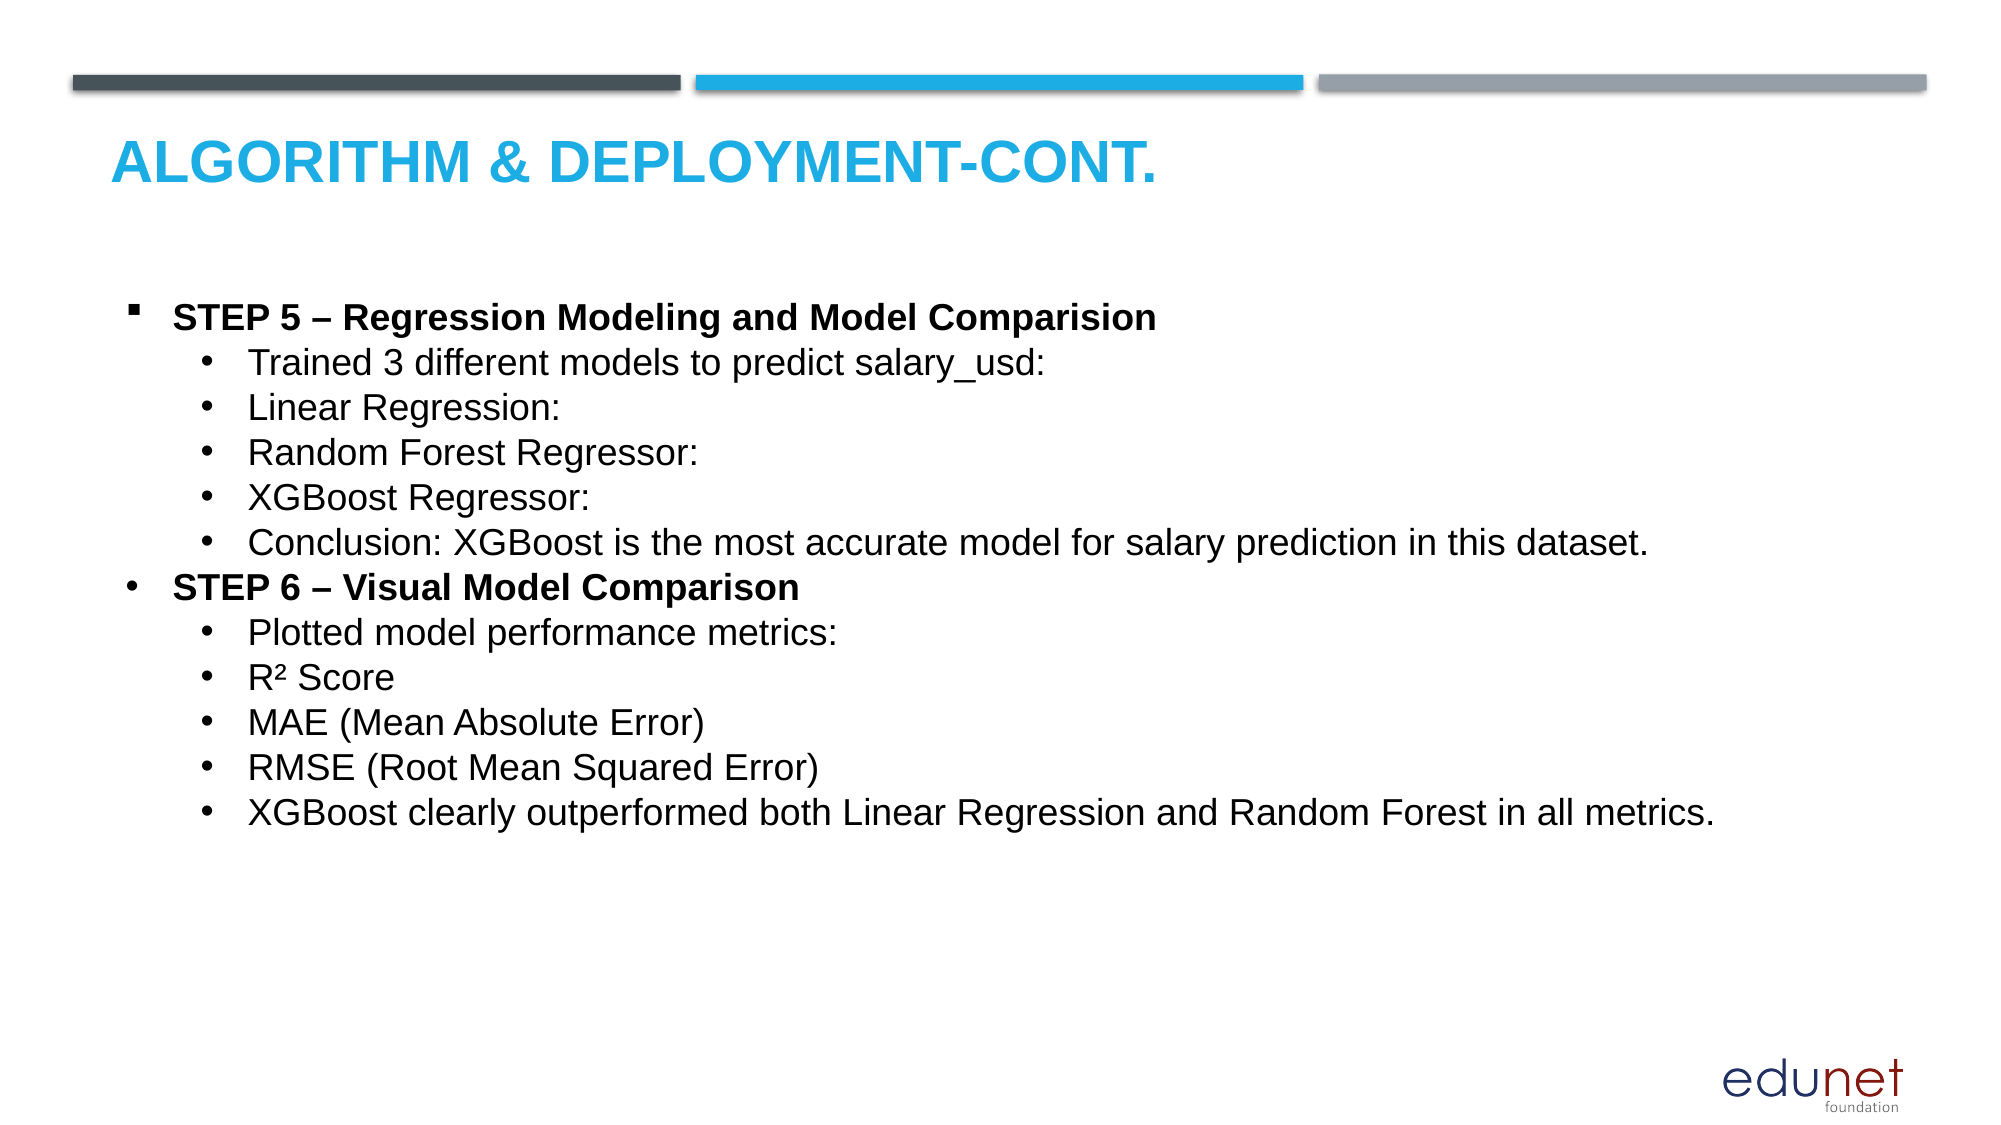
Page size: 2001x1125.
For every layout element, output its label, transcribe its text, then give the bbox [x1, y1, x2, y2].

title Algorithm & Deployment-Cont. [95, 115, 1905, 203]
text_box STEP 5 – Regression Modeling and Model Comparision Trained 3 different models to predict salary_usd: Linear Regression: Random Forest Regressor: XGBoost Regressor: Conclusion: XGBoost is the most accurate model for salary prediction in this dataset. STEP 6 – Visual Model Comparison Plotted model performance metrics: R² Score MAE (Mean Absolute Error) RMSE (Root Mean Squared Error) XGBoost clearly outperformed both Linear Regression and Random Forest in all metrics. [110, 285, 1892, 841]
picture [1719, 1056, 1905, 1116]
